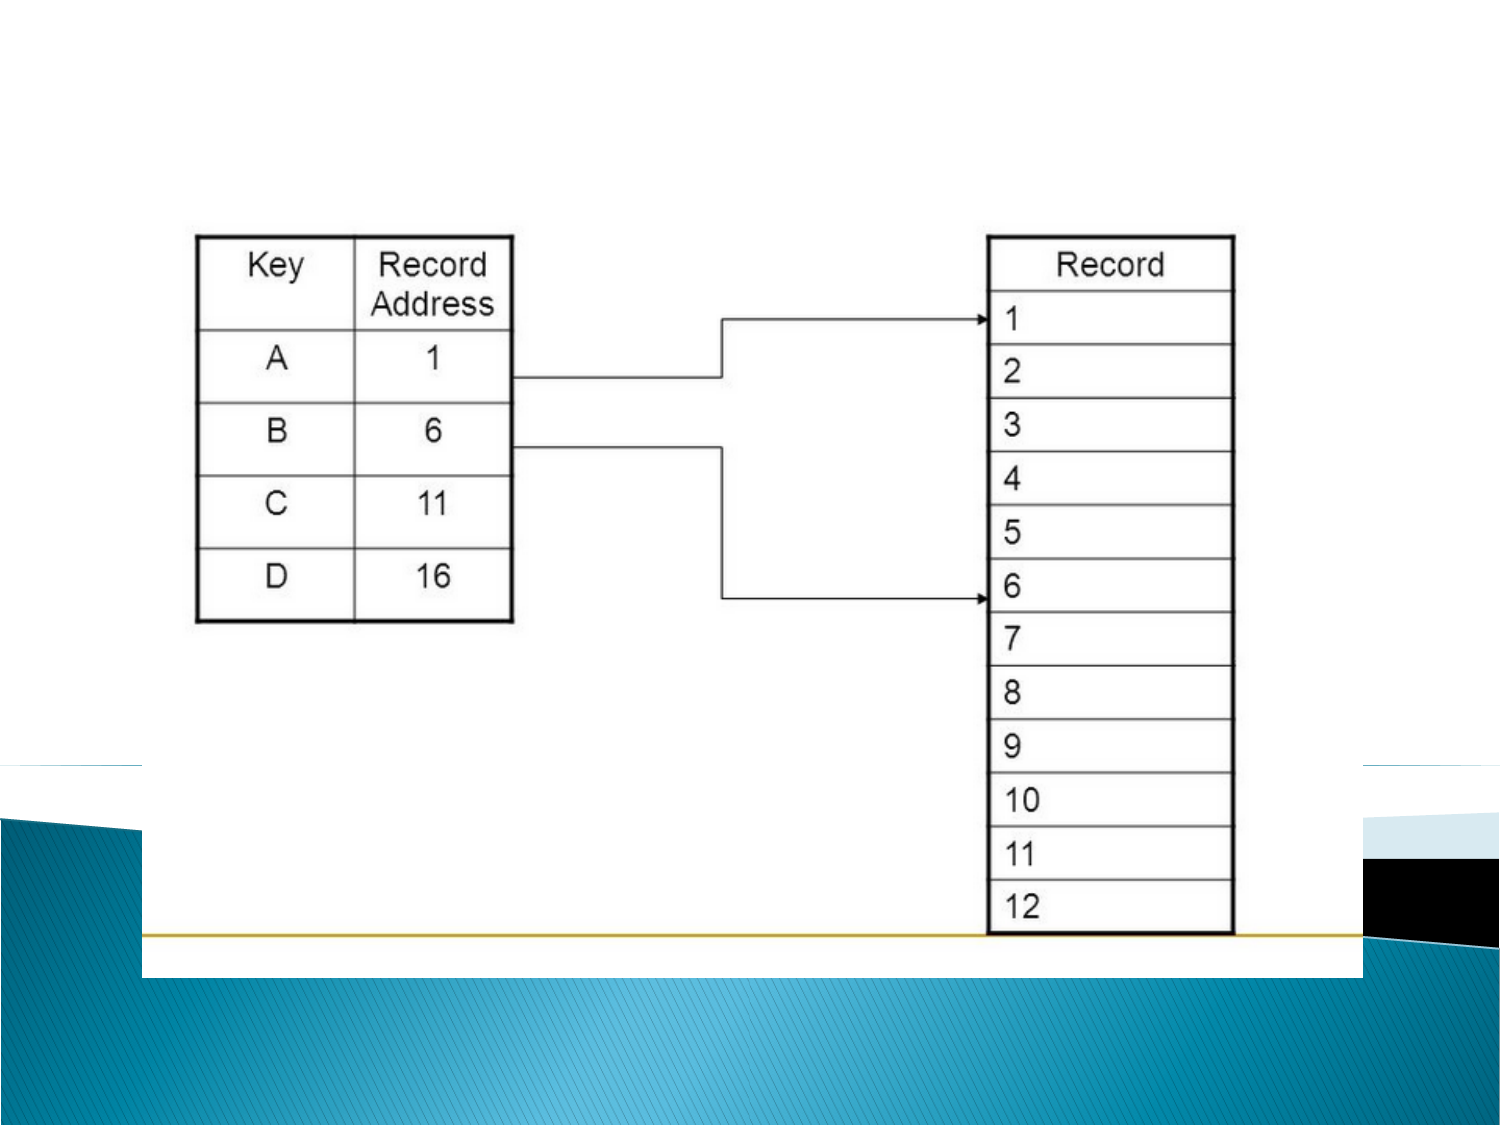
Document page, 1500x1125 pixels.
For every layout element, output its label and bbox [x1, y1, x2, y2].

picture [0, 153, 1500, 1125]
